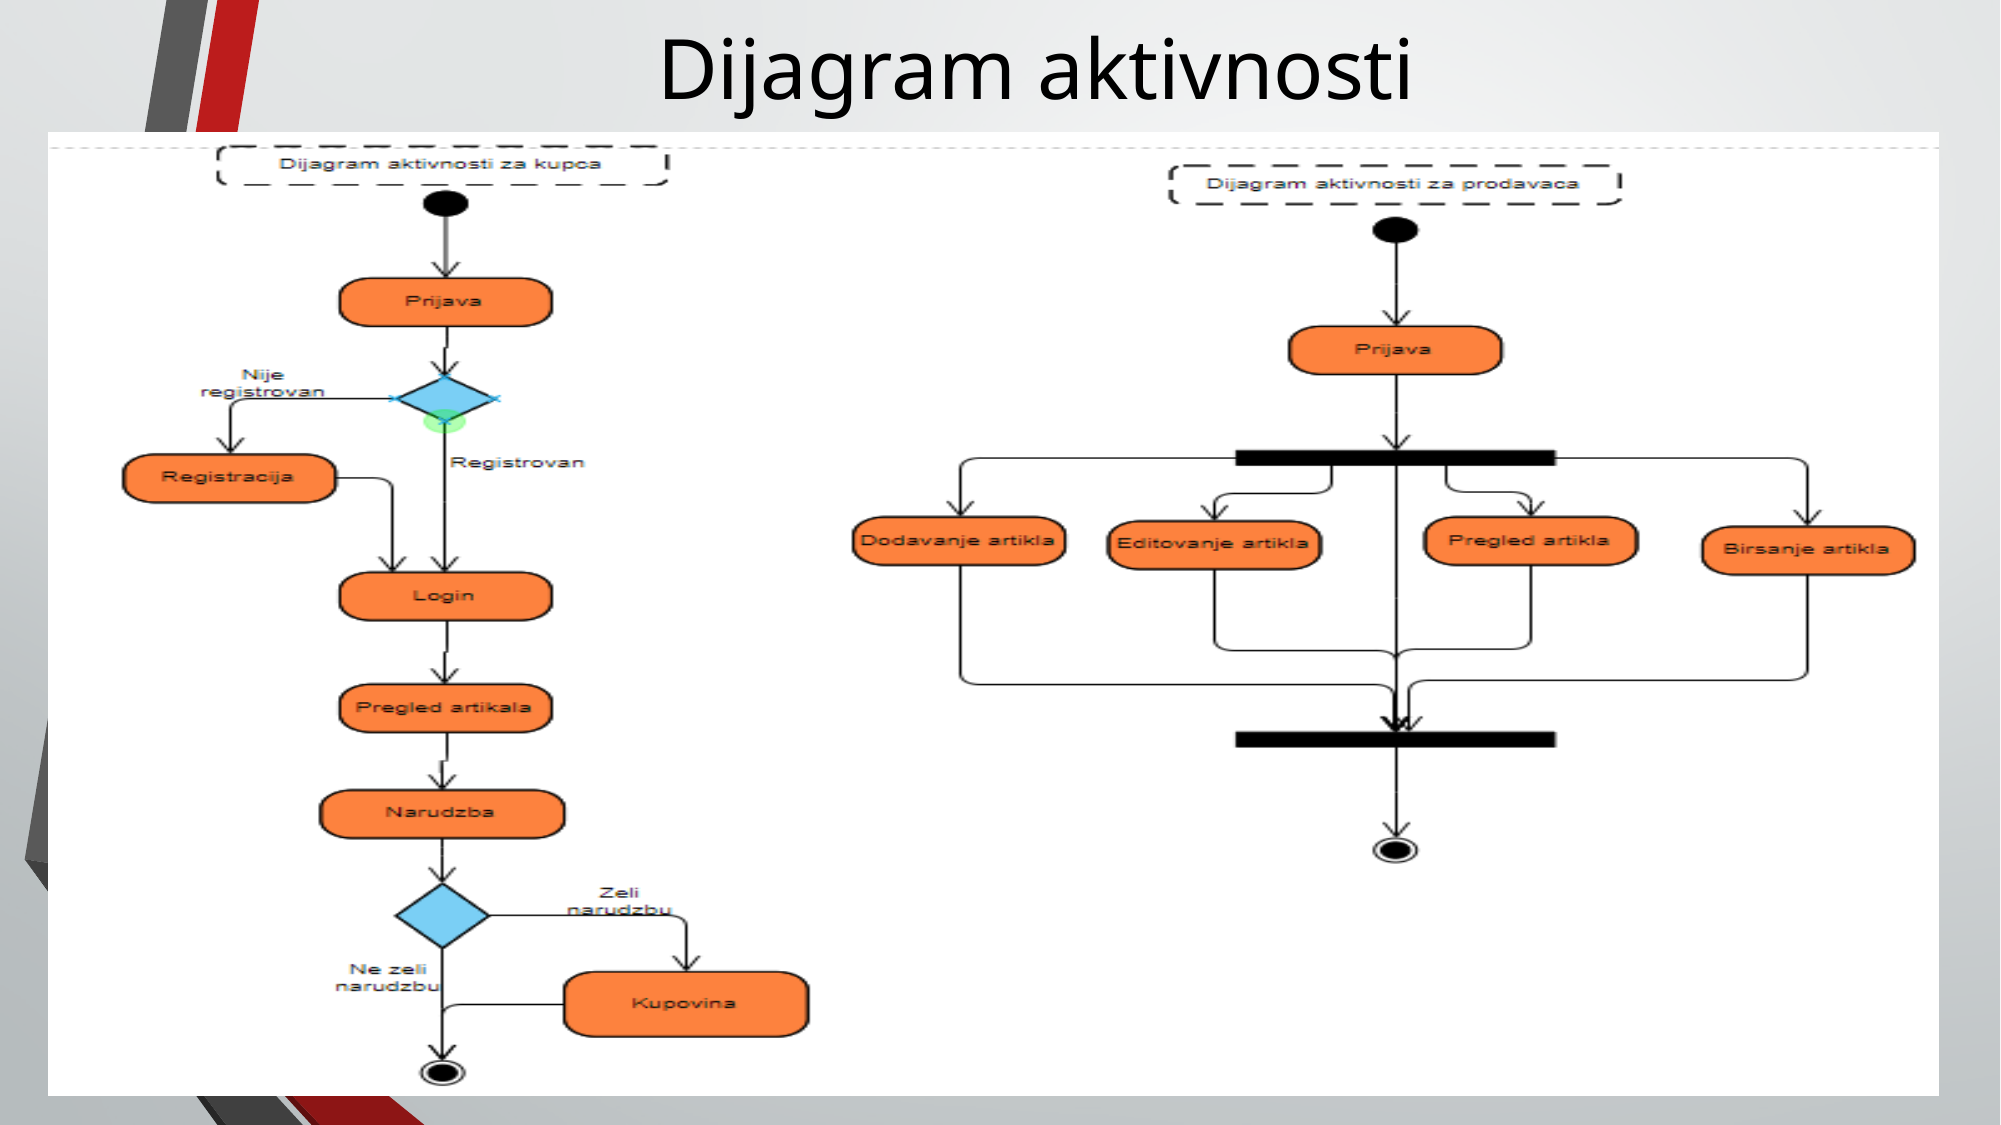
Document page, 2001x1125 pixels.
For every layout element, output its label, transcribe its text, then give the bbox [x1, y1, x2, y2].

title Dijagram aktivnosti [214, 0, 1859, 132]
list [47, 132, 1940, 1097]
